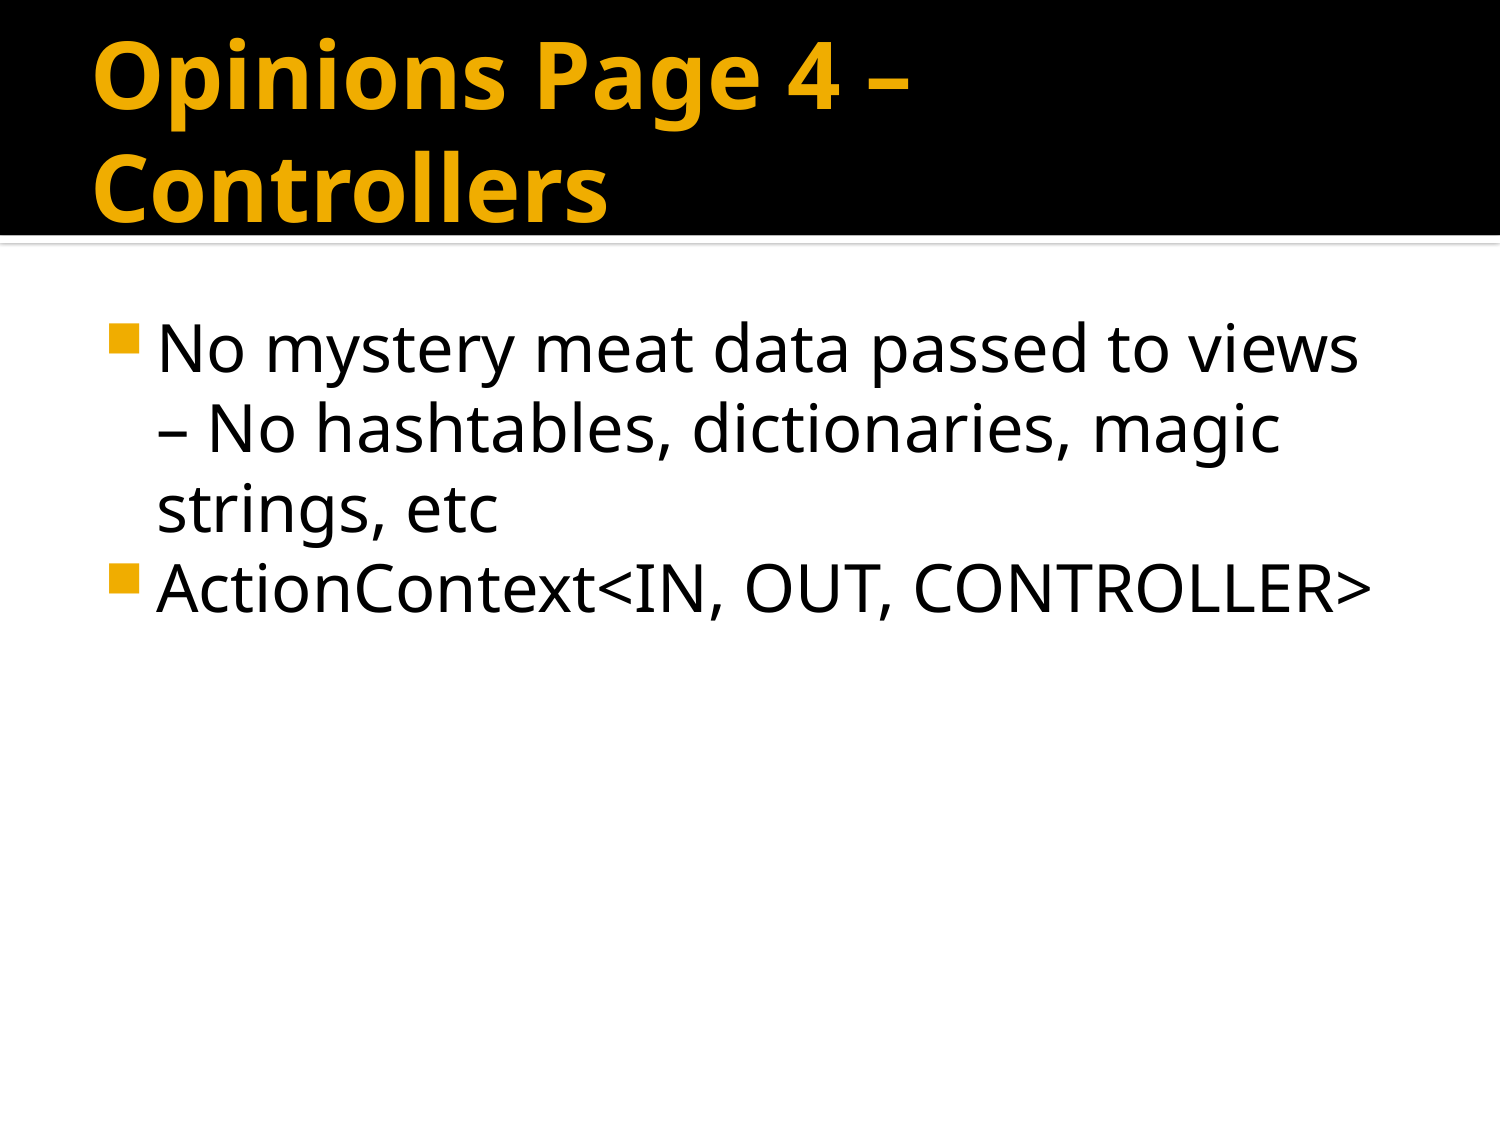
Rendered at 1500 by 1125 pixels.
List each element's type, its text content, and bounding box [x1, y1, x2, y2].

list No mystery meat data passed to views – No hashtables, dictionaries, magic strings, etc ActionContext<IN, OUT, CONTROLLER> [75, 291, 1425, 1050]
title Opinions Page 4 – Controllers [75, 25, 1425, 231]
